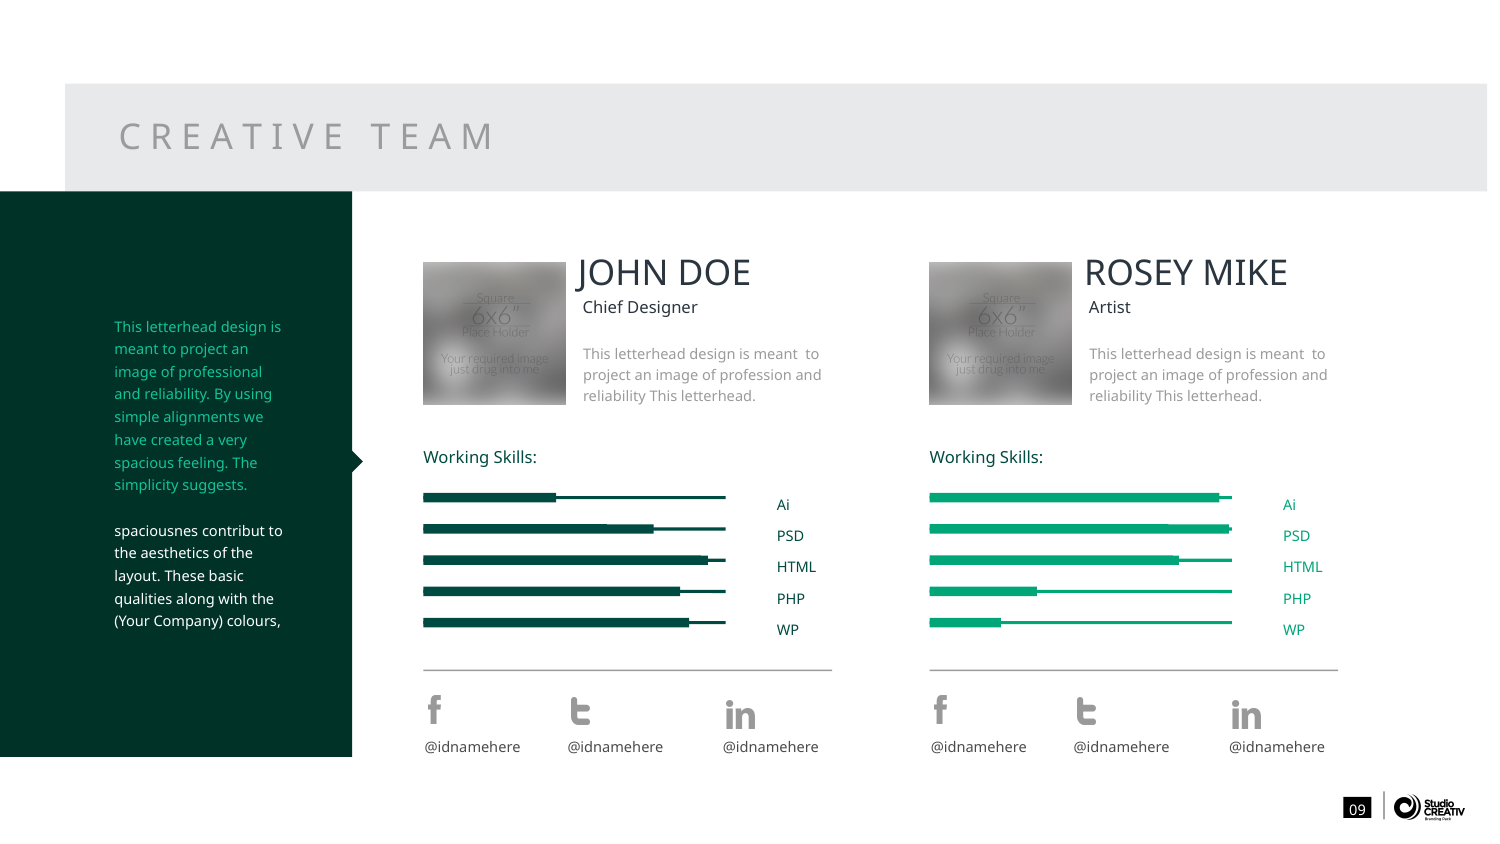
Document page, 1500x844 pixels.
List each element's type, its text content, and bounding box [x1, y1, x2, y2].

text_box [1083, 252, 1339, 325]
text_box Working Skills: [929, 446, 1179, 474]
text_box C R E A T I V E T E A M [118, 116, 578, 166]
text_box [423, 497, 708, 623]
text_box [424, 695, 531, 758]
text_box Working Skills: [423, 446, 557, 474]
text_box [722, 700, 830, 758]
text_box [930, 695, 1038, 758]
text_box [577, 252, 833, 325]
picture [423, 262, 566, 405]
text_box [929, 497, 1230, 623]
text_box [1339, 791, 1465, 821]
text_box Ai PSD HTML PHP WP [1283, 486, 1335, 634]
text_box This letterhead design is meant to project an image of profession and reliability This letterhead. [583, 340, 833, 405]
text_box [0, 191, 364, 758]
text_box Ai PSD HTML PHP WP [776, 486, 829, 634]
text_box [708, 497, 726, 623]
text_box [65, 83, 1488, 192]
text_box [1228, 700, 1336, 758]
picture [929, 262, 1072, 405]
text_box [567, 697, 674, 758]
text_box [1073, 697, 1181, 758]
text_box This letterhead design is meant to project an image of profession and reliability This letterhead. [1089, 340, 1339, 405]
